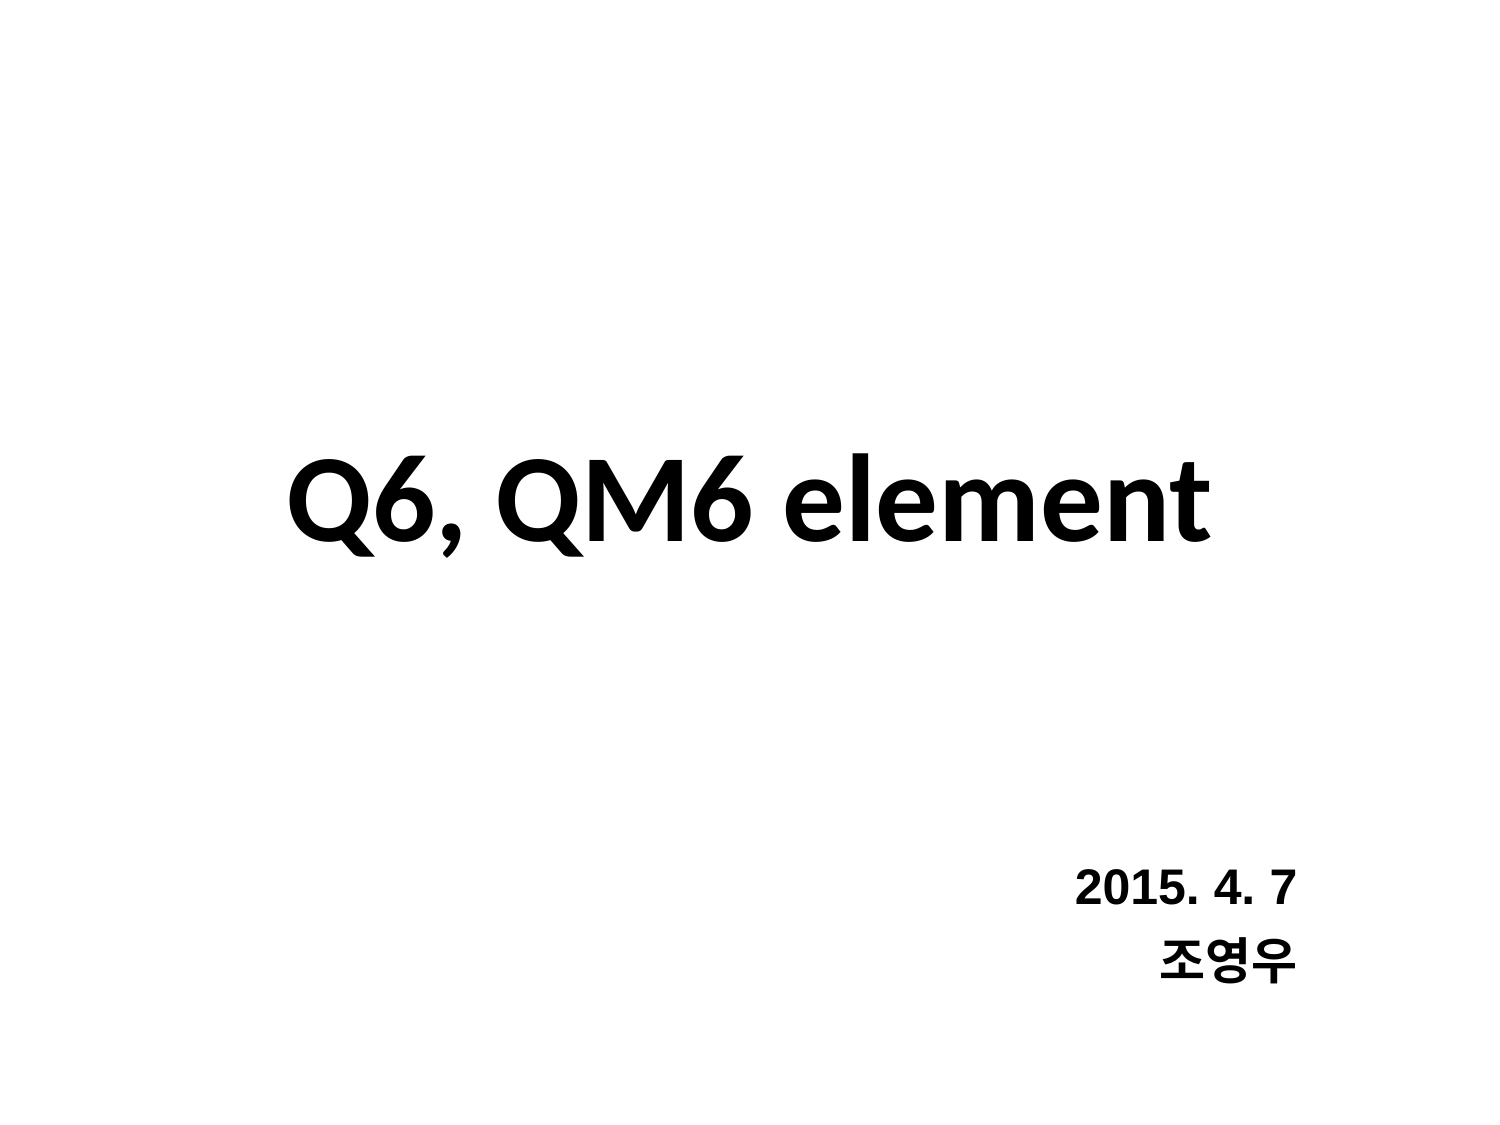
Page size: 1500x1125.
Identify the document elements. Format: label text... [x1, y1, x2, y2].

subtitle 2015. 4. 7 조영우 [187, 726, 1313, 998]
title Q6, QM6 element [112, 184, 1388, 576]
